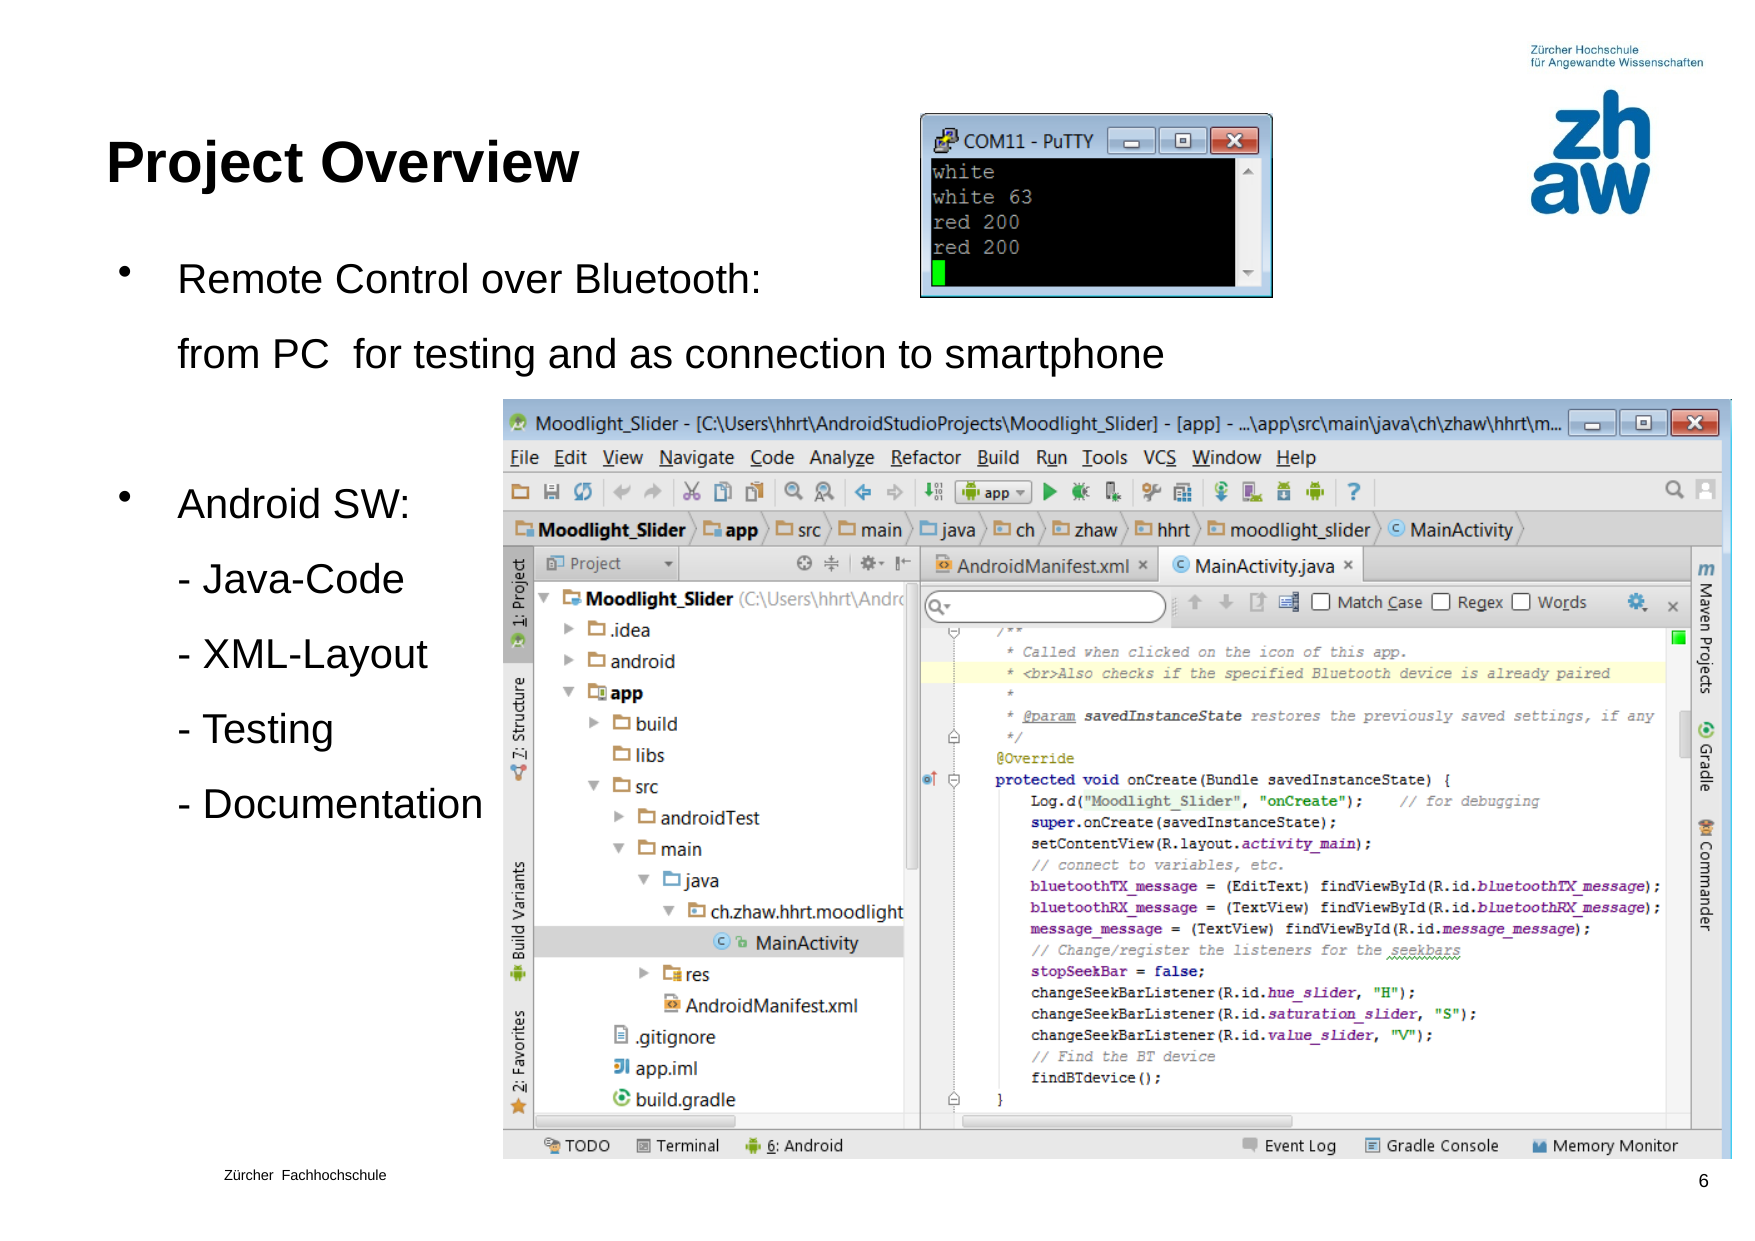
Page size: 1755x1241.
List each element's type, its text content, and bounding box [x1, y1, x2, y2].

picture [503, 399, 1732, 1159]
picture [1527, 41, 1706, 218]
slide_number 6 [1509, 1169, 1710, 1201]
title Project Overview [105, 102, 1465, 220]
list Remote Control over Bluetooth: from PC for testing and as connection to smartphone Android SW: - Java-Code - XML-Layout - Testing - Documentation [117, 226, 1711, 1145]
picture [920, 113, 1273, 298]
